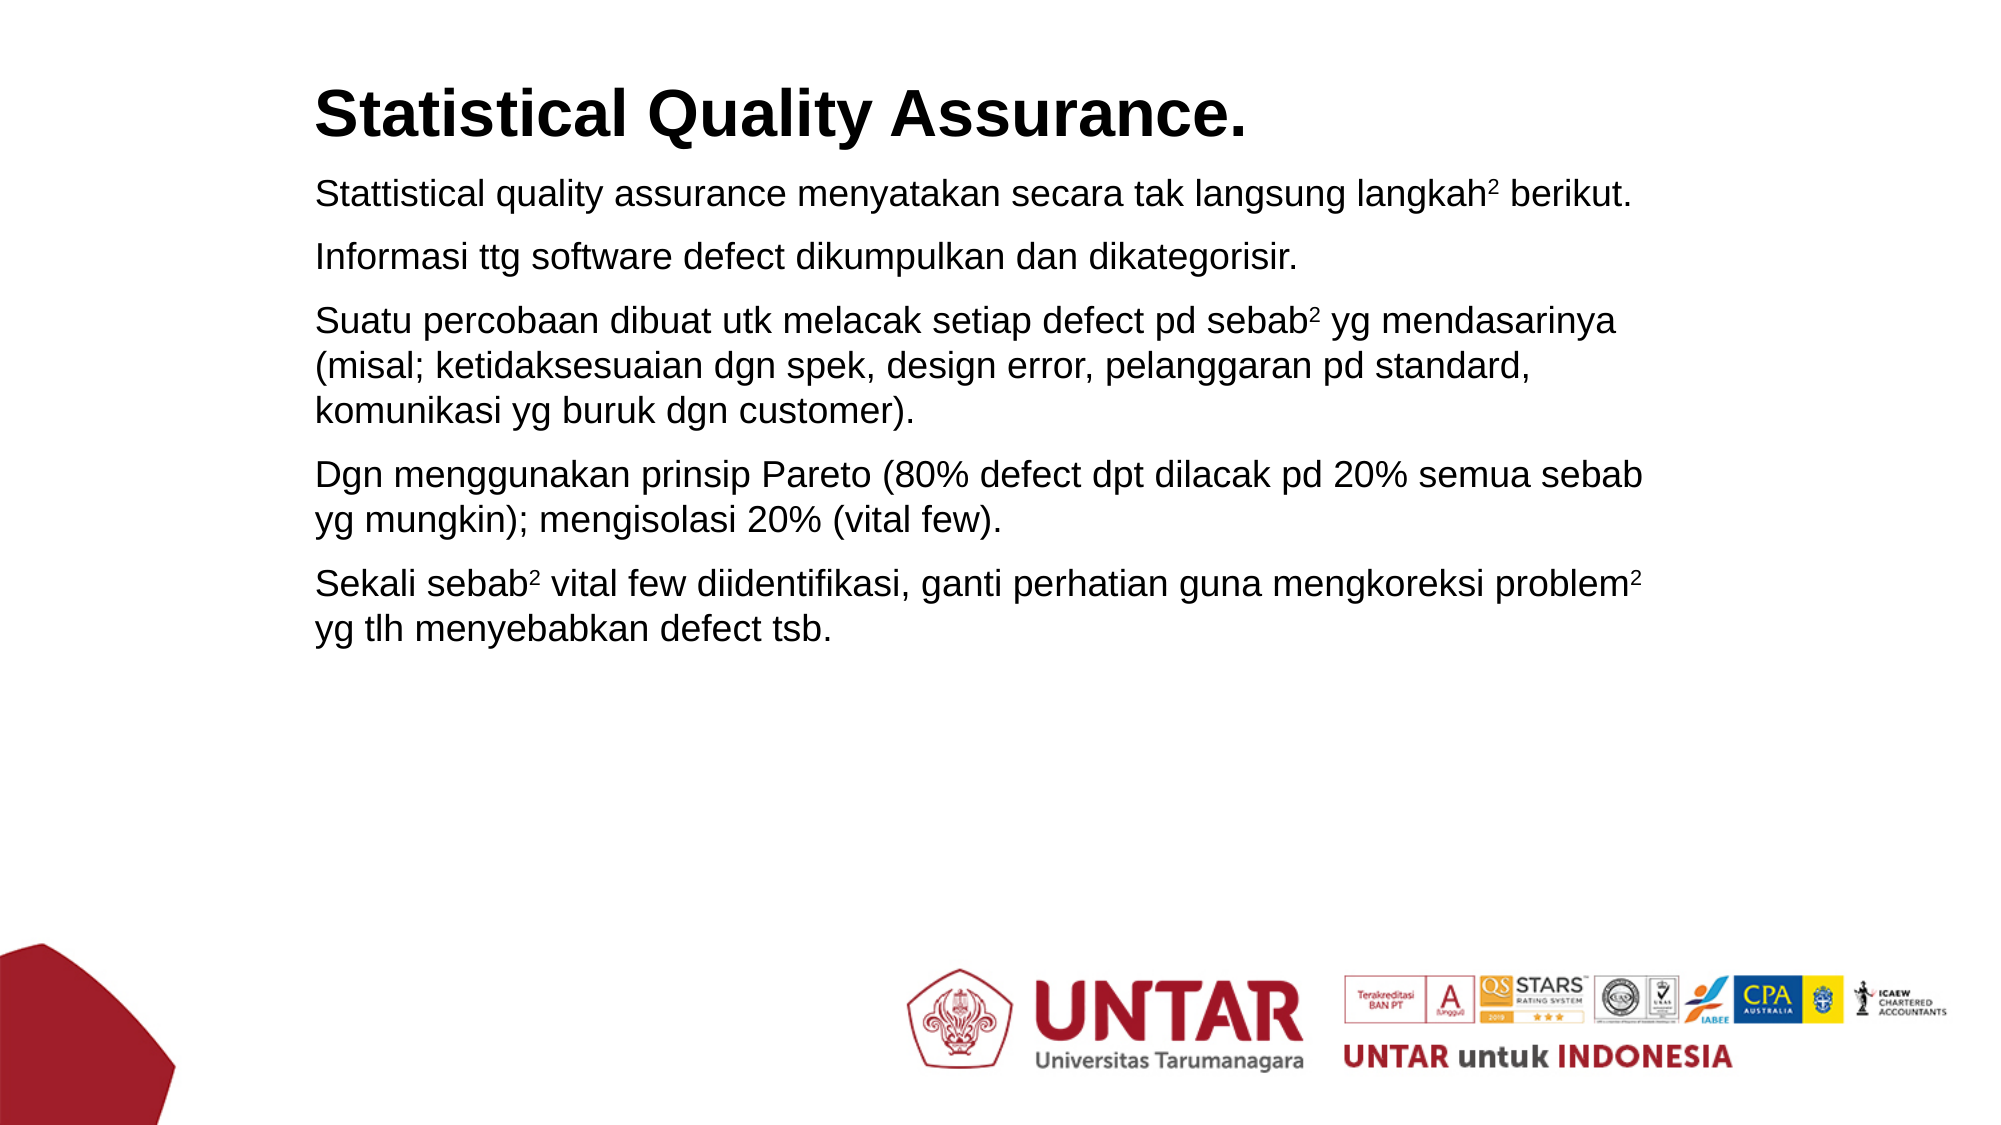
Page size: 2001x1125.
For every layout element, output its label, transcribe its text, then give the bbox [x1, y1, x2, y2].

picture [0, 0, 2001, 1125]
text_box Statistical Quality Assurance. Stattistical quality assurance menyatakan secara tak langsung langkah2 berikut. Informasi ttg software defect dikumpulkan dan dikategorisir. Suatu percobaan dibuat utk melacak setiap defect pd sebab2 yg mendasarinya (misal; ketidaksesuaian dgn spek, design error, pelanggaran pd standard, komunikasi yg buruk dgn customer). Dgn menggunakan prinsip Pareto (80% defect dpt dilacak pd 20% semua sebab yg mungkin); mengisolasi 20% (vital few). Sekali sebab2 vital few diidentifikasi, ganti perhatian guna mengkoreksi problem2 yg tlh menyebabkan defect tsb. [300, 62, 1688, 656]
